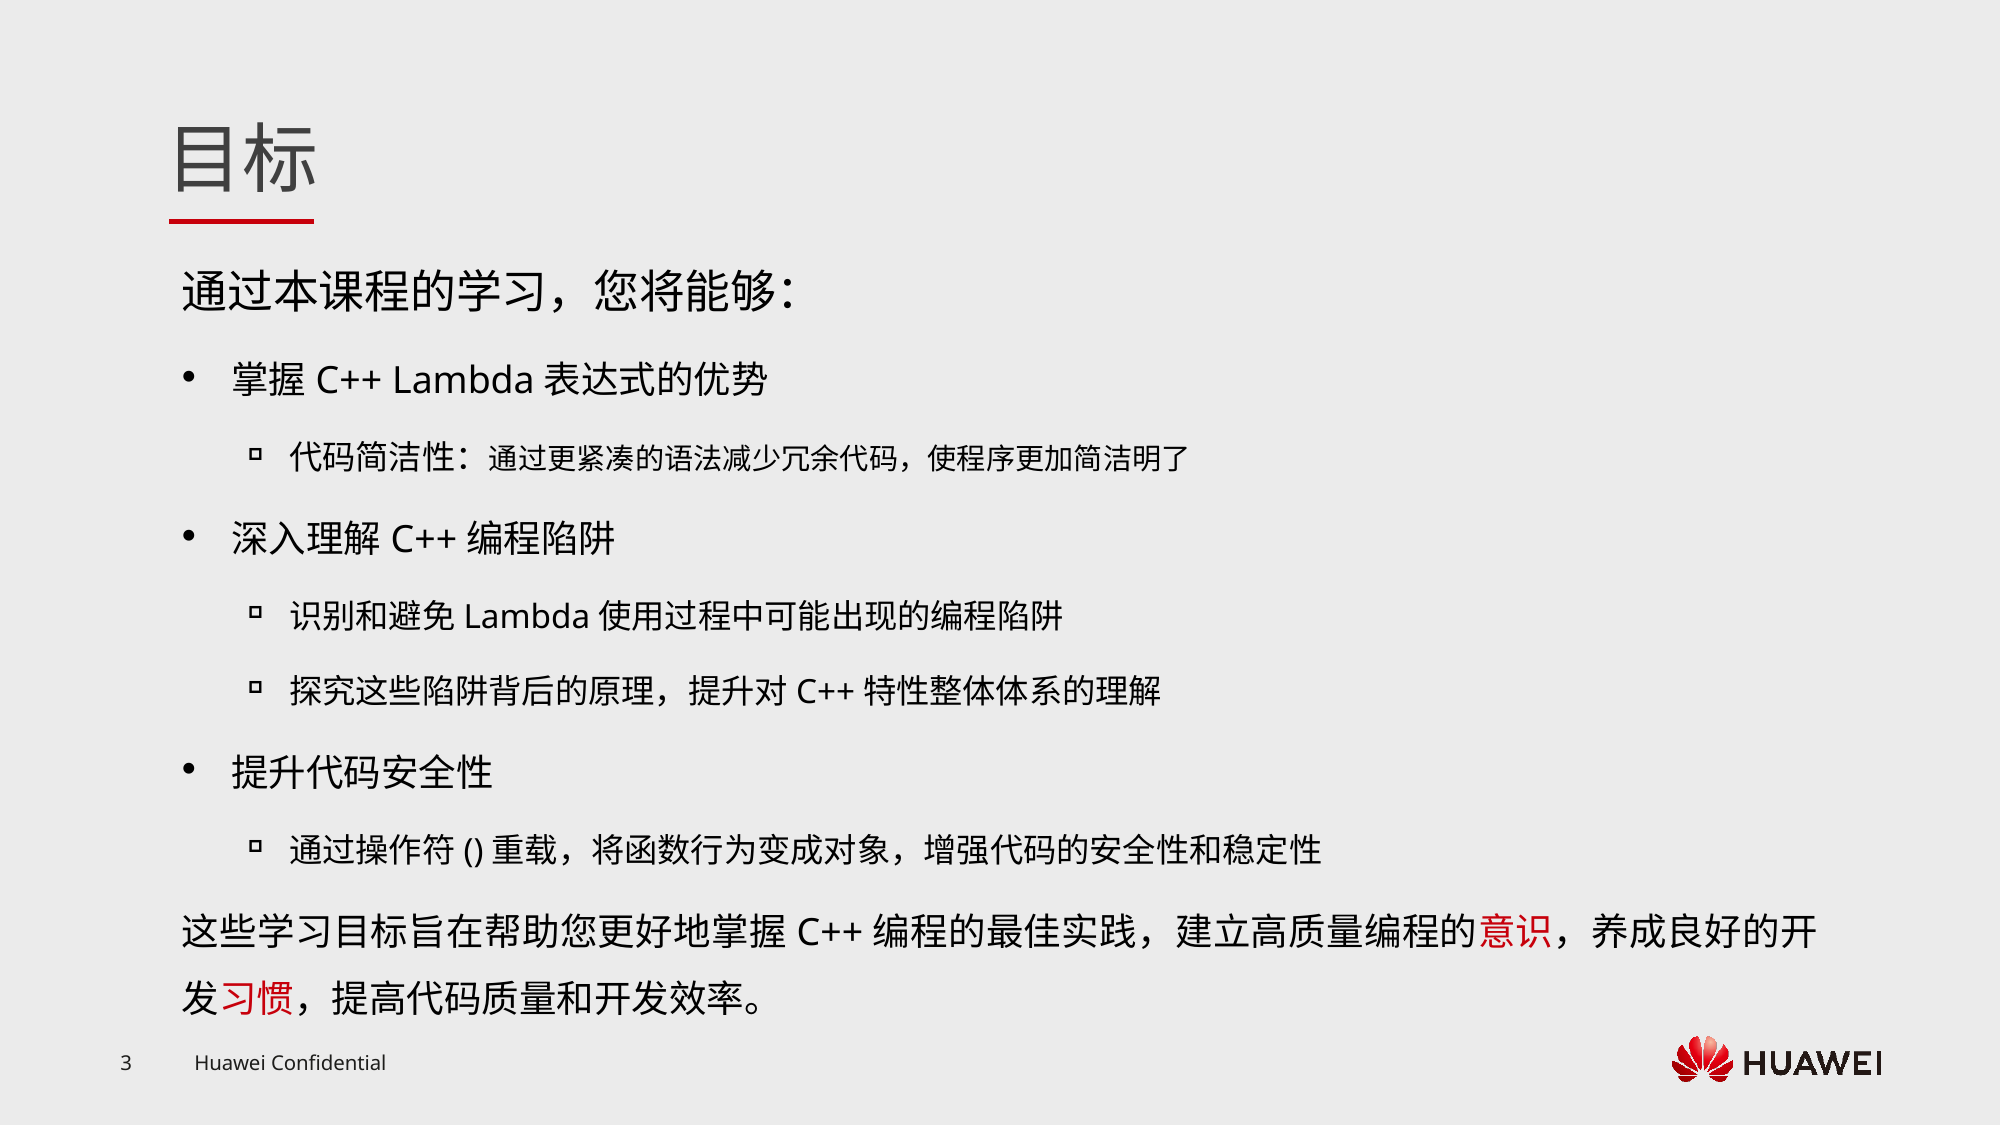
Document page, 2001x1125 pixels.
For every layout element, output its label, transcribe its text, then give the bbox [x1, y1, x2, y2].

list 通过本课程的学习，您将能够： 掌握C++ Lambda表达式的优势 代码简洁性：通过更紧凑的语法减少冗余代码，使程序更加简洁明了 深入理解C++编程陷阱 识别和避免Lambda使用过程中可能出现的编程陷阱 探究这些陷阱背后的原理，提升对C++特性整体体系的理解 提升代码安全性 通过操作符()重载，将函数行为变成对象，增强代码的安全性和稳定性 这些学习目标旨在帮助您更好地掌握C++编程的最佳实践，建立高质量编程的意识，养成良好的开发习惯，提高代码质量和开发效率。 [167, 227, 1833, 1027]
picture [1672, 1036, 1881, 1082]
